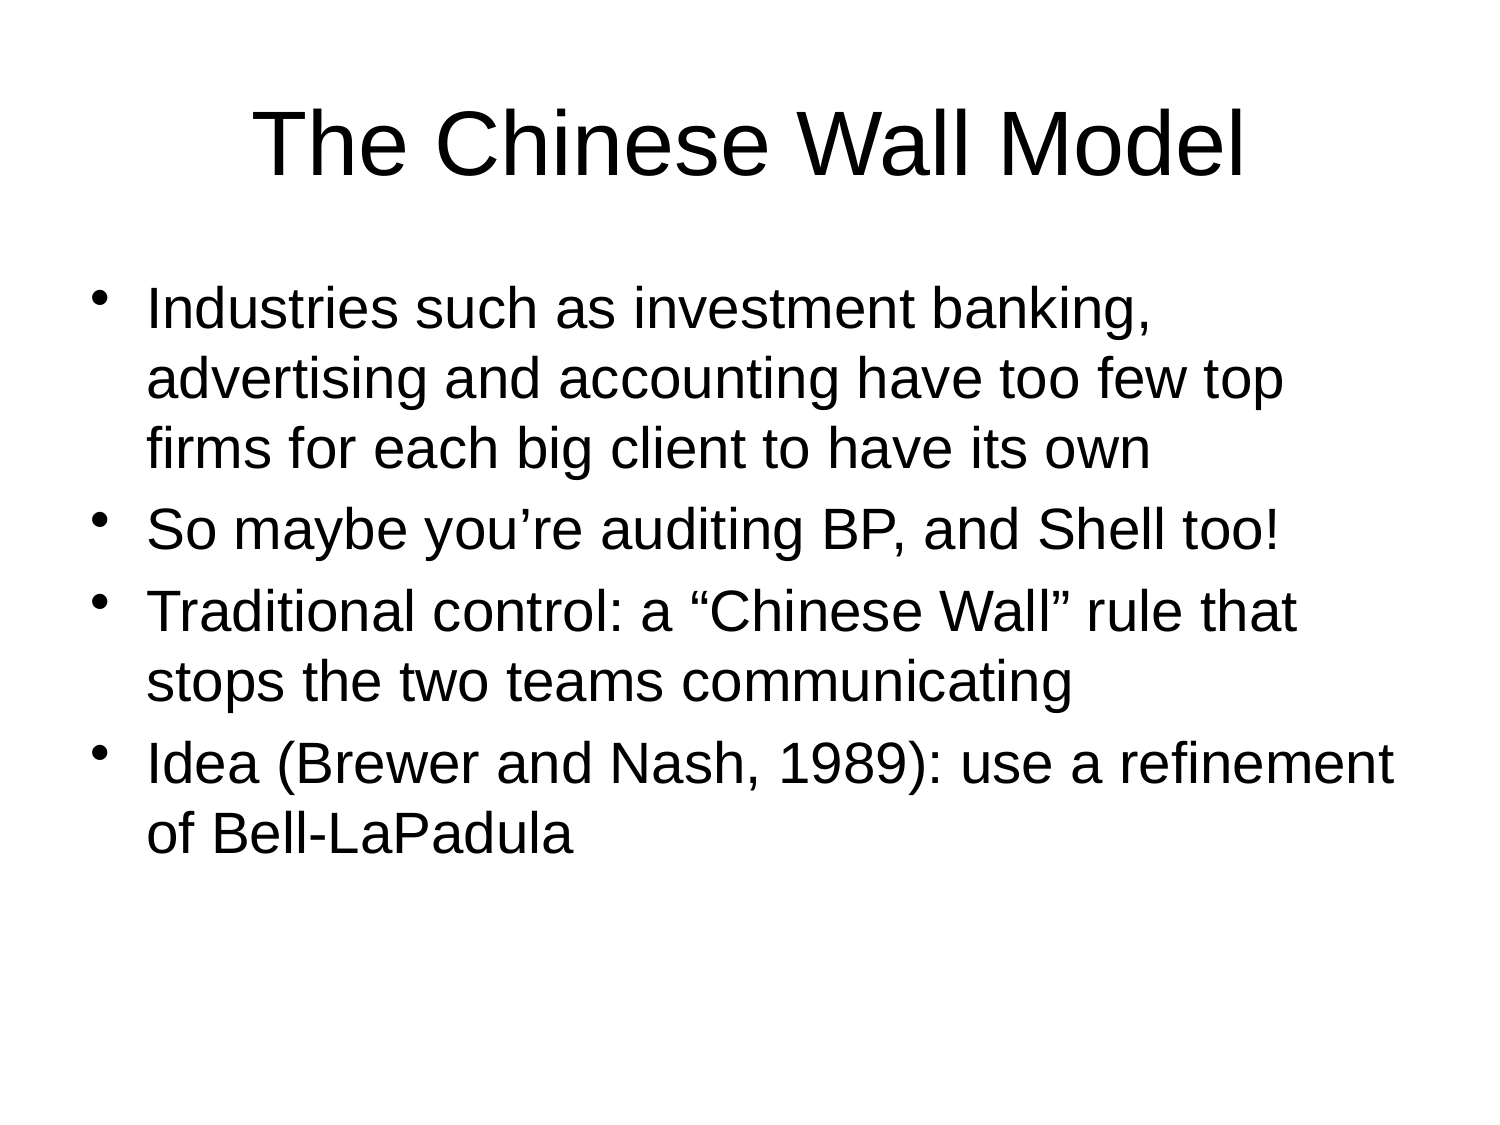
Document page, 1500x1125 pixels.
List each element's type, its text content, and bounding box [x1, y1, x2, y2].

title The Chinese Wall Model [75, 45, 1425, 233]
list Industries such as investment banking, advertising and accounting have too few top firms for each big client to have its own So maybe you’re auditing BP, and Shell too! Traditional control: a “Chinese Wall” rule that stops the two teams communicating Idea (Brewer and Nash, 1989): use a refinement of Bell-LaPadula [75, 262, 1425, 1005]
